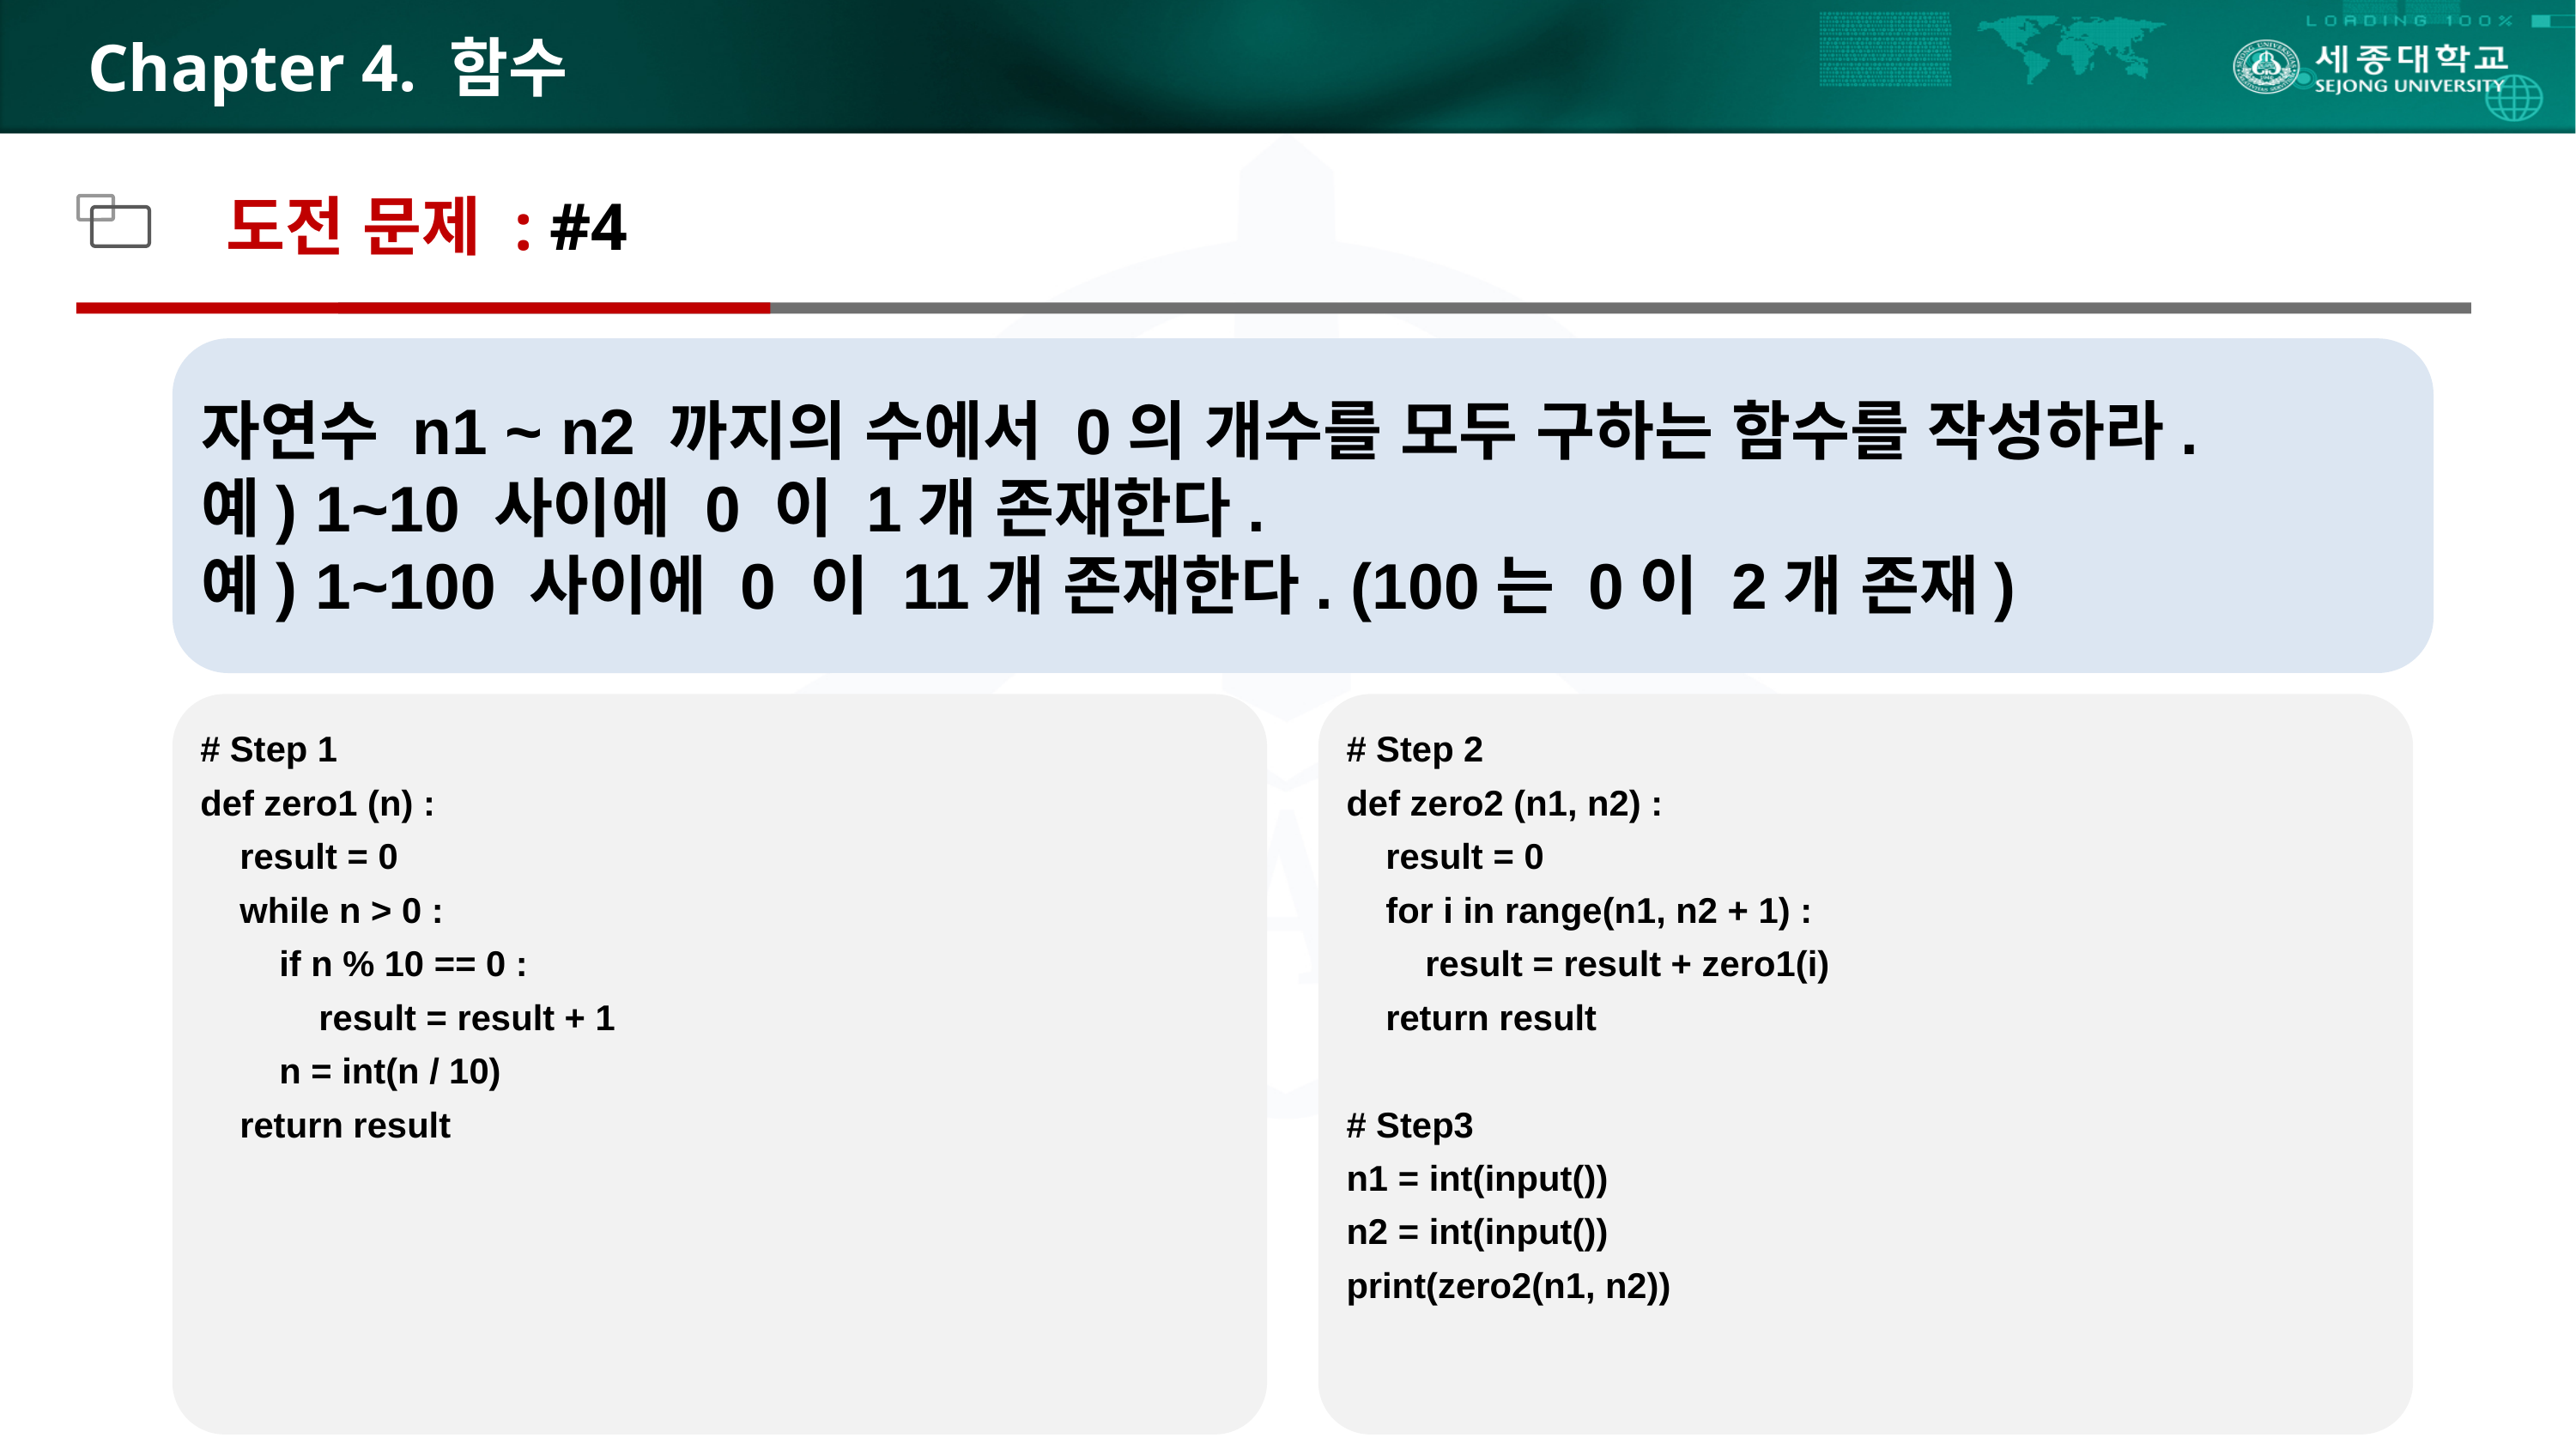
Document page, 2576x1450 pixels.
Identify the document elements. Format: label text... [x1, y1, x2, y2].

list 도전 문제 : #4 [203, 166, 2471, 283]
text_box # Step 1 def zero1 (n) : result = 0 while n > 0 : if n % 10 == 0 : result = result + 1 n = int(n / 10) return result [170, 692, 1270, 1436]
picture [0, 0, 2576, 1449]
text_box # Step 2 def zero2 (n1, n2) : result = 0 for i in range(n1, n2 + 1) : result = result + zero1(i) return result # Step3 n1 = int(input()) n2 = int(input()) print(zero2(n1, n2)) [1316, 692, 2415, 1436]
title Chapter 4. 함수 [64, 0, 2221, 131]
text_box 자연수 n1 ~ n2 까지의 수에서 0의 개수를 모두 구하는 함수를 작성하라. 예) 1~10 사이에 0 이 1개 존재한다. 예) 1~100 사이에 0 이 11개 존재한다. (100는 0이 2개 존재) [170, 337, 2436, 676]
